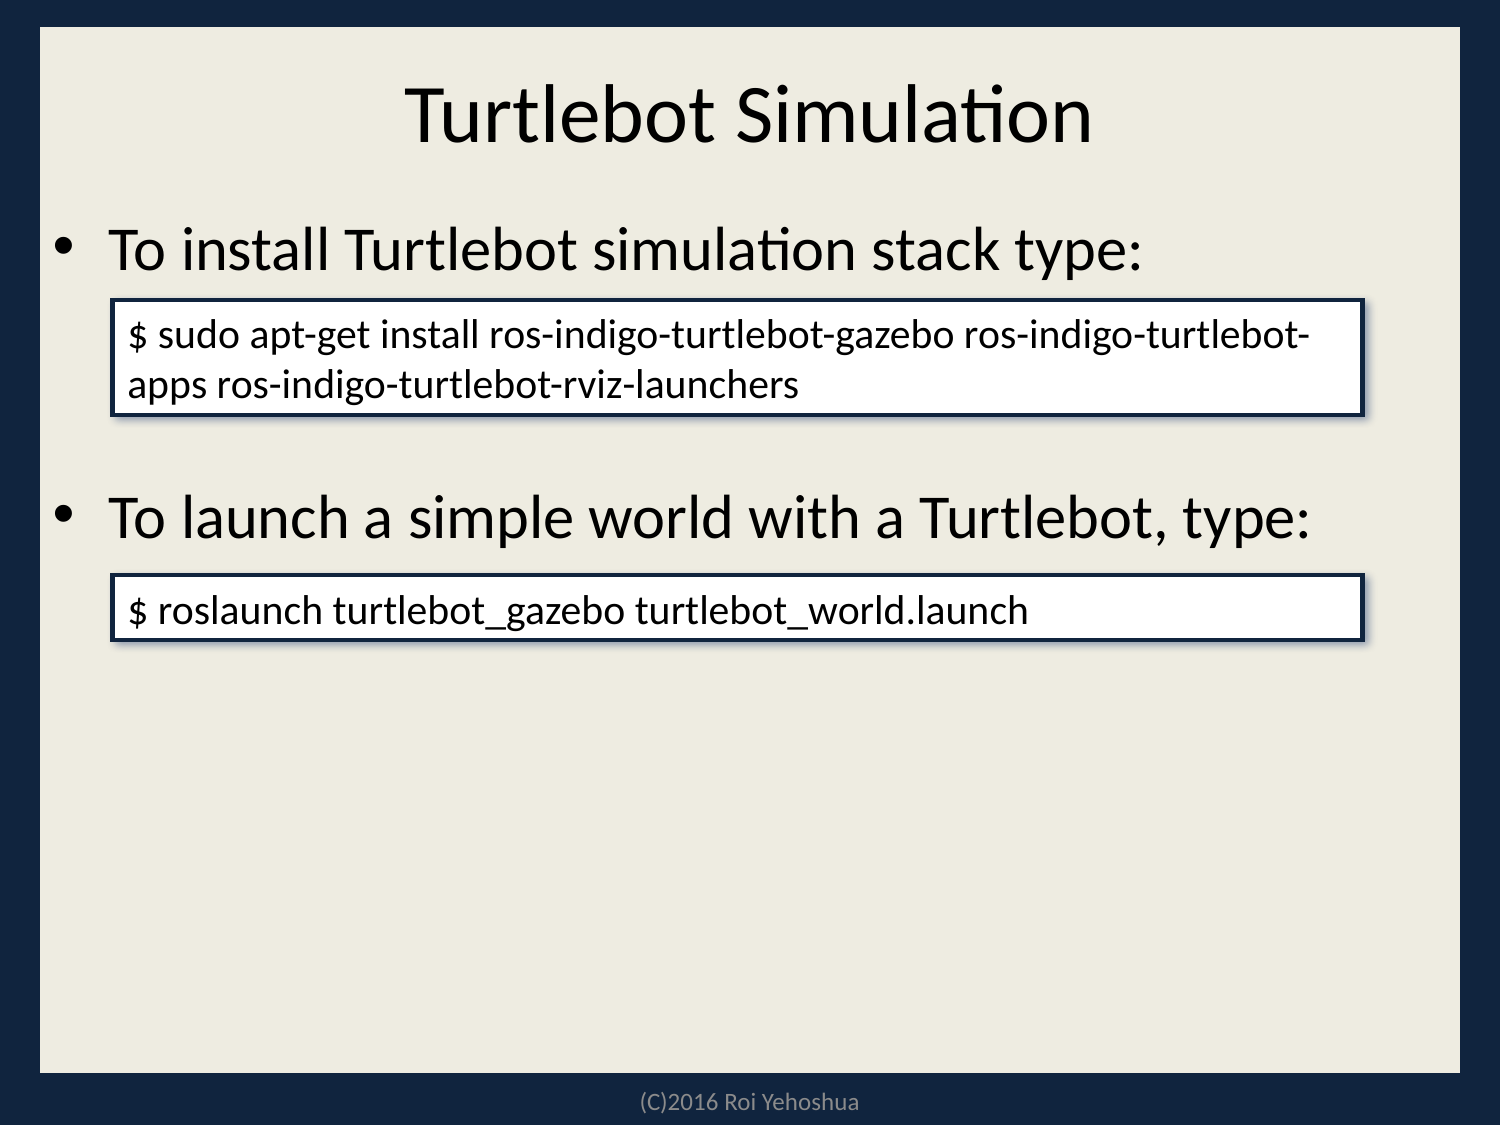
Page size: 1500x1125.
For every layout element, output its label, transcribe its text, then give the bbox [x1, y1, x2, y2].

list To install Turtlebot simulation stack type: To launch a simple world with a Turtlebot, type: [37, 200, 1463, 1080]
text_box $ roslaunch turtlebot_gazebo turtlebot_world.launch [112, 575, 1363, 640]
title Turtlebot Simulation [37, 31, 1463, 188]
footer (C)2016 Roi Yehoshua [512, 1074, 988, 1125]
text_box $ sudo apt-get install ros-indigo-turtlebot-gazebo ros-indigo-turtlebot-apps ros-indigo-turtlebot-rviz-launchers [112, 299, 1363, 415]
